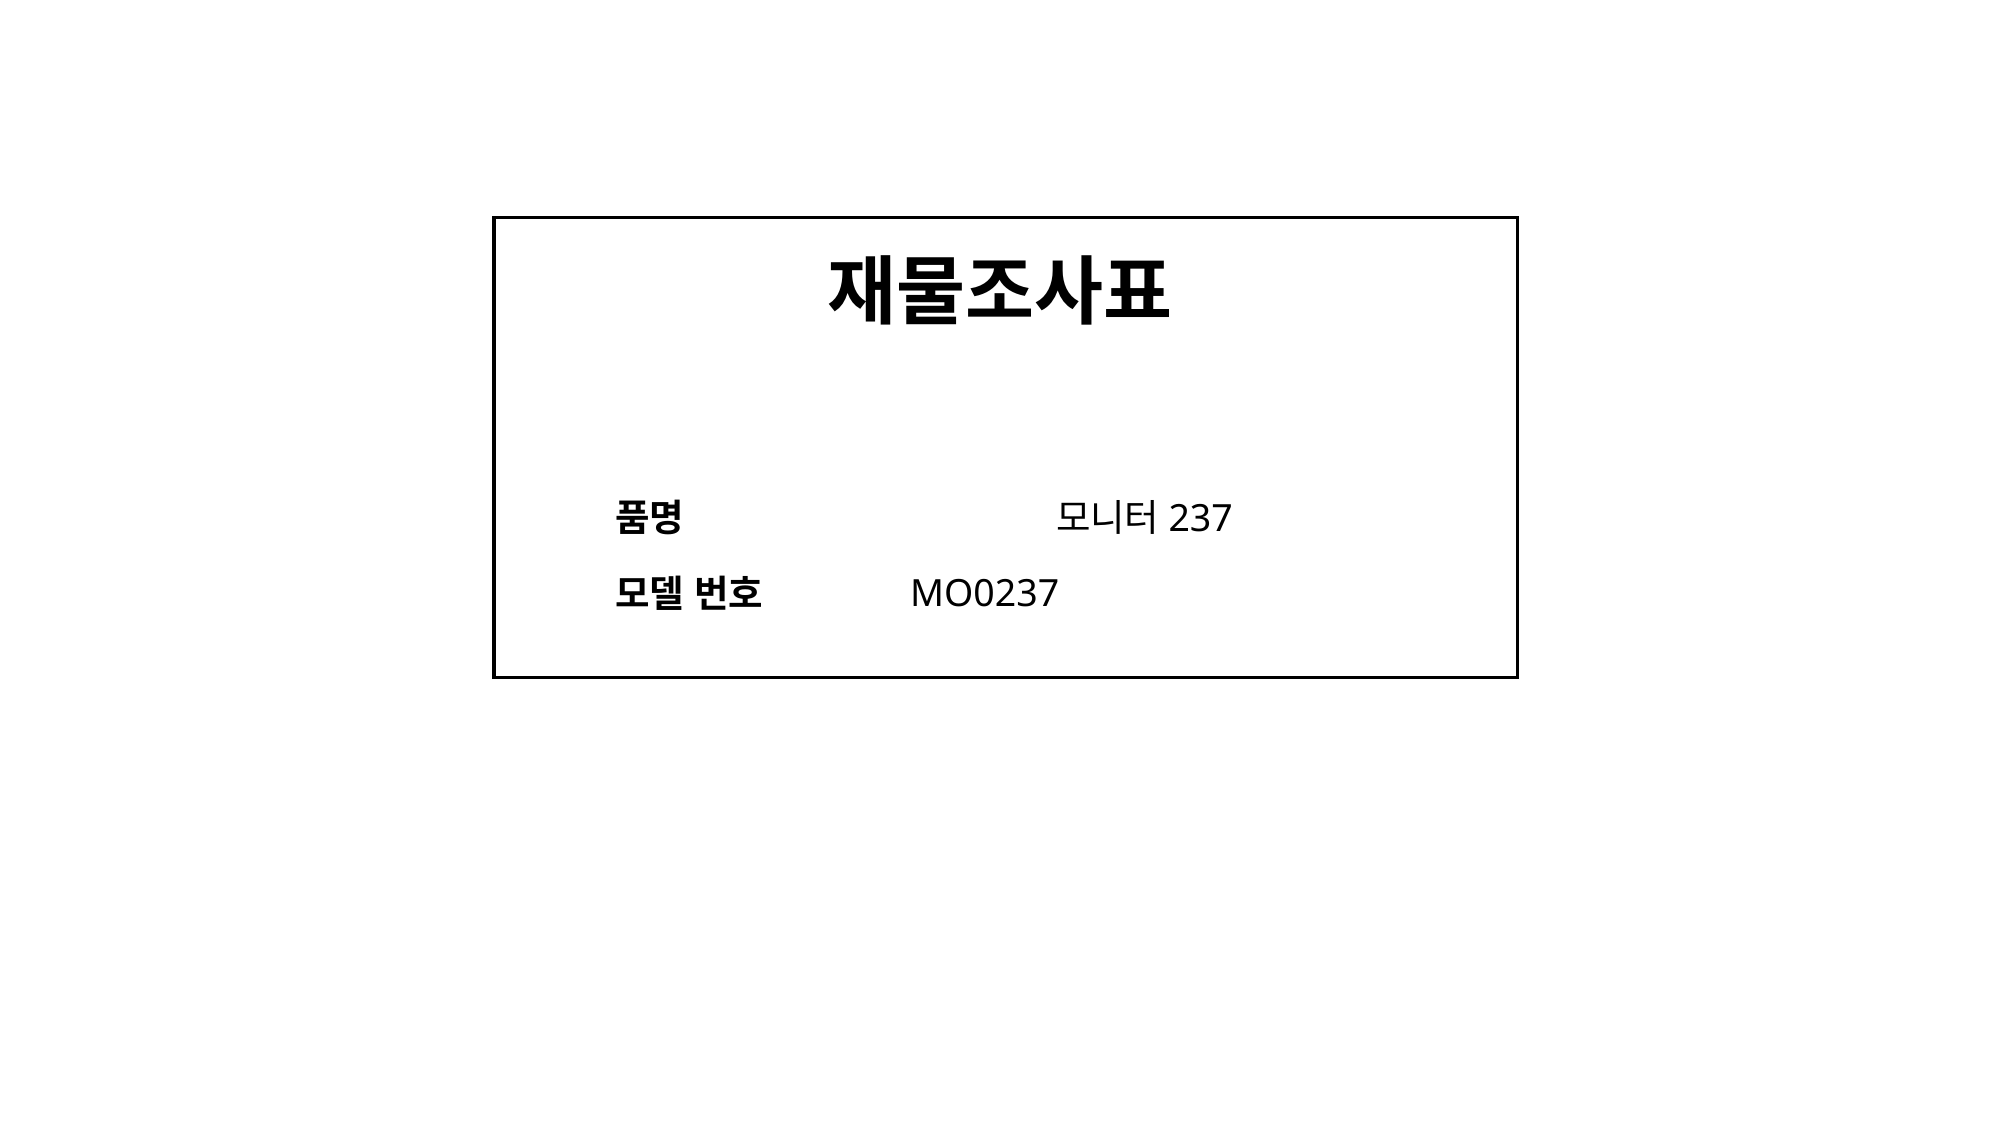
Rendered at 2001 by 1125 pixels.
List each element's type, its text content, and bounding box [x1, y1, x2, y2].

text_box 품명 [600, 486, 820, 547]
text_box 모델 번호 [600, 562, 820, 623]
text_box [492, 216, 1519, 679]
text_box 모니터237 [1041, 486, 1249, 547]
text_box 재물조사표 [812, 235, 1188, 341]
text_box MO0237 [895, 561, 1394, 622]
